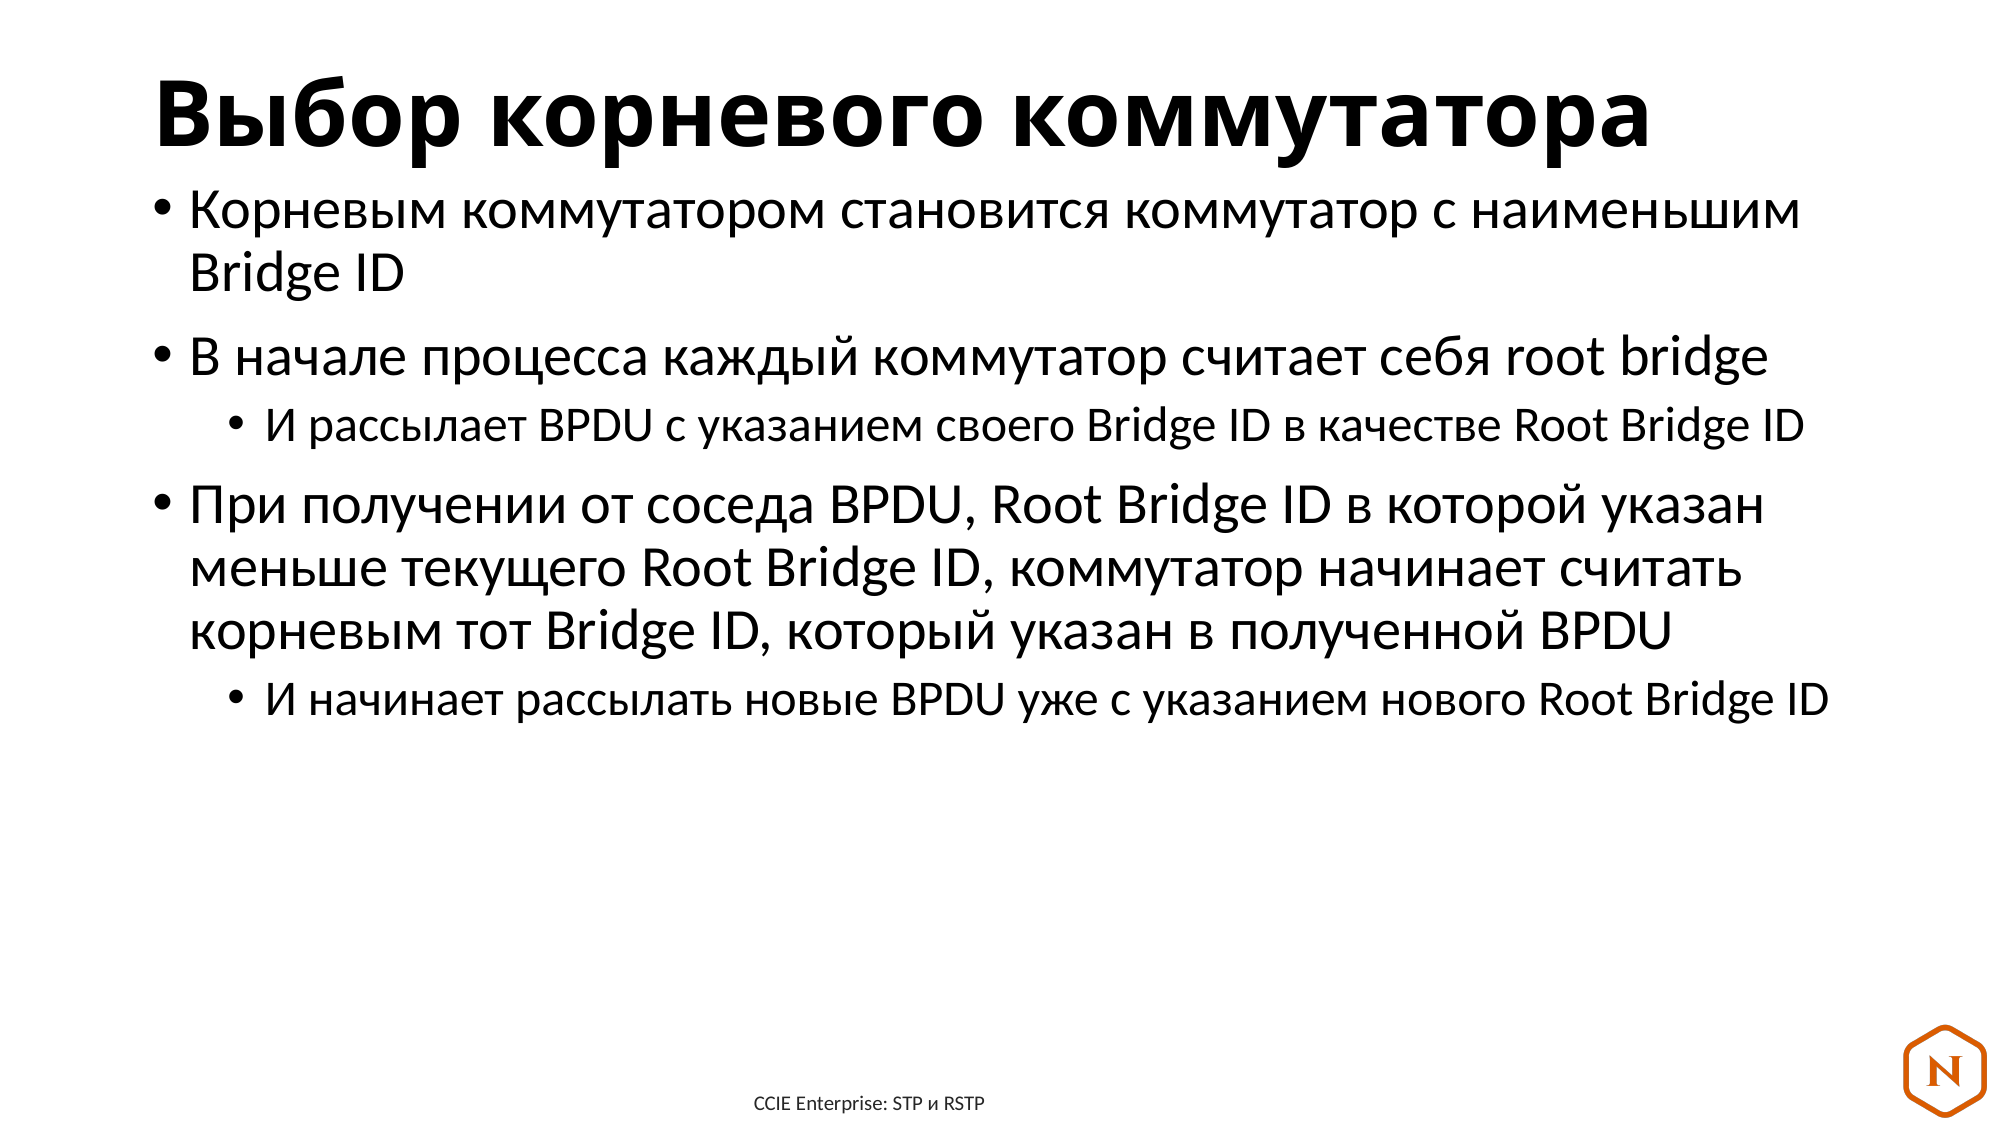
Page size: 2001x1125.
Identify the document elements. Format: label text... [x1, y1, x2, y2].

footer CCIE Enterprise: STP и RSTP [738, 1082, 1176, 1125]
title Выбор корневого коммутатора [137, 59, 1863, 171]
picture [1890, 1014, 2000, 1125]
list Корневым коммутатором становится коммутатор с наименьшим Bridge ID В начале процесса каждый коммутатор считает себя root bridge И рассылает BPDU с указанием своего Bridge ID в качестве Root Bridge ID При получении от соседа BPDU, Root Bridge ID в которой указан меньше текущего Root Bridge ID, коммутатор начинает считать корневым тот Bridge ID, который указан в полученной BPDU И начинает рассылать новые BPDU уже с указанием нового Root Bridge ID [137, 171, 1863, 1014]
